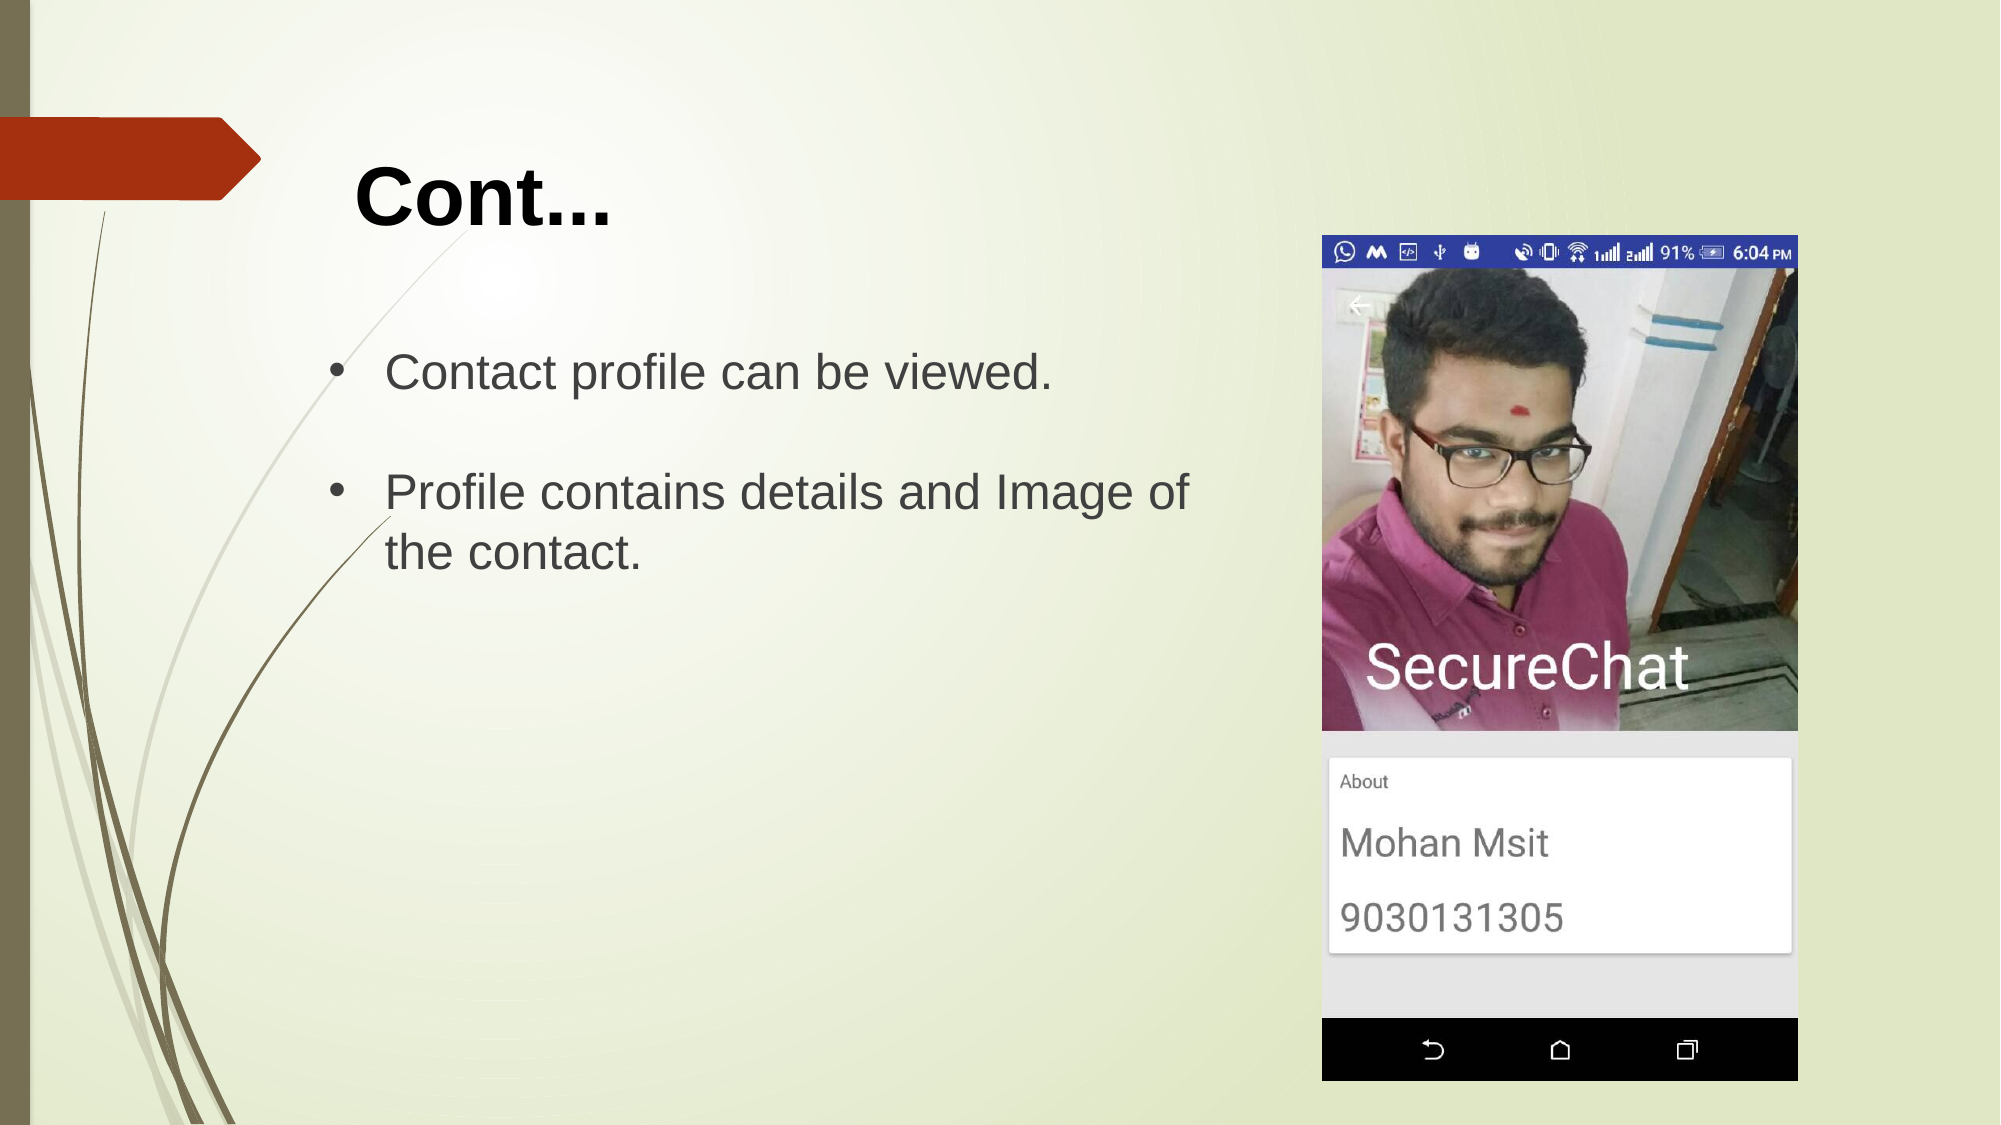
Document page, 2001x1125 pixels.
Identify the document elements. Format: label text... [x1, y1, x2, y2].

text_box Cont... [340, 134, 629, 250]
picture [1322, 234, 1798, 1081]
list Contact profile can be viewed. Profile contains details and Image of the contact. [313, 332, 1263, 952]
